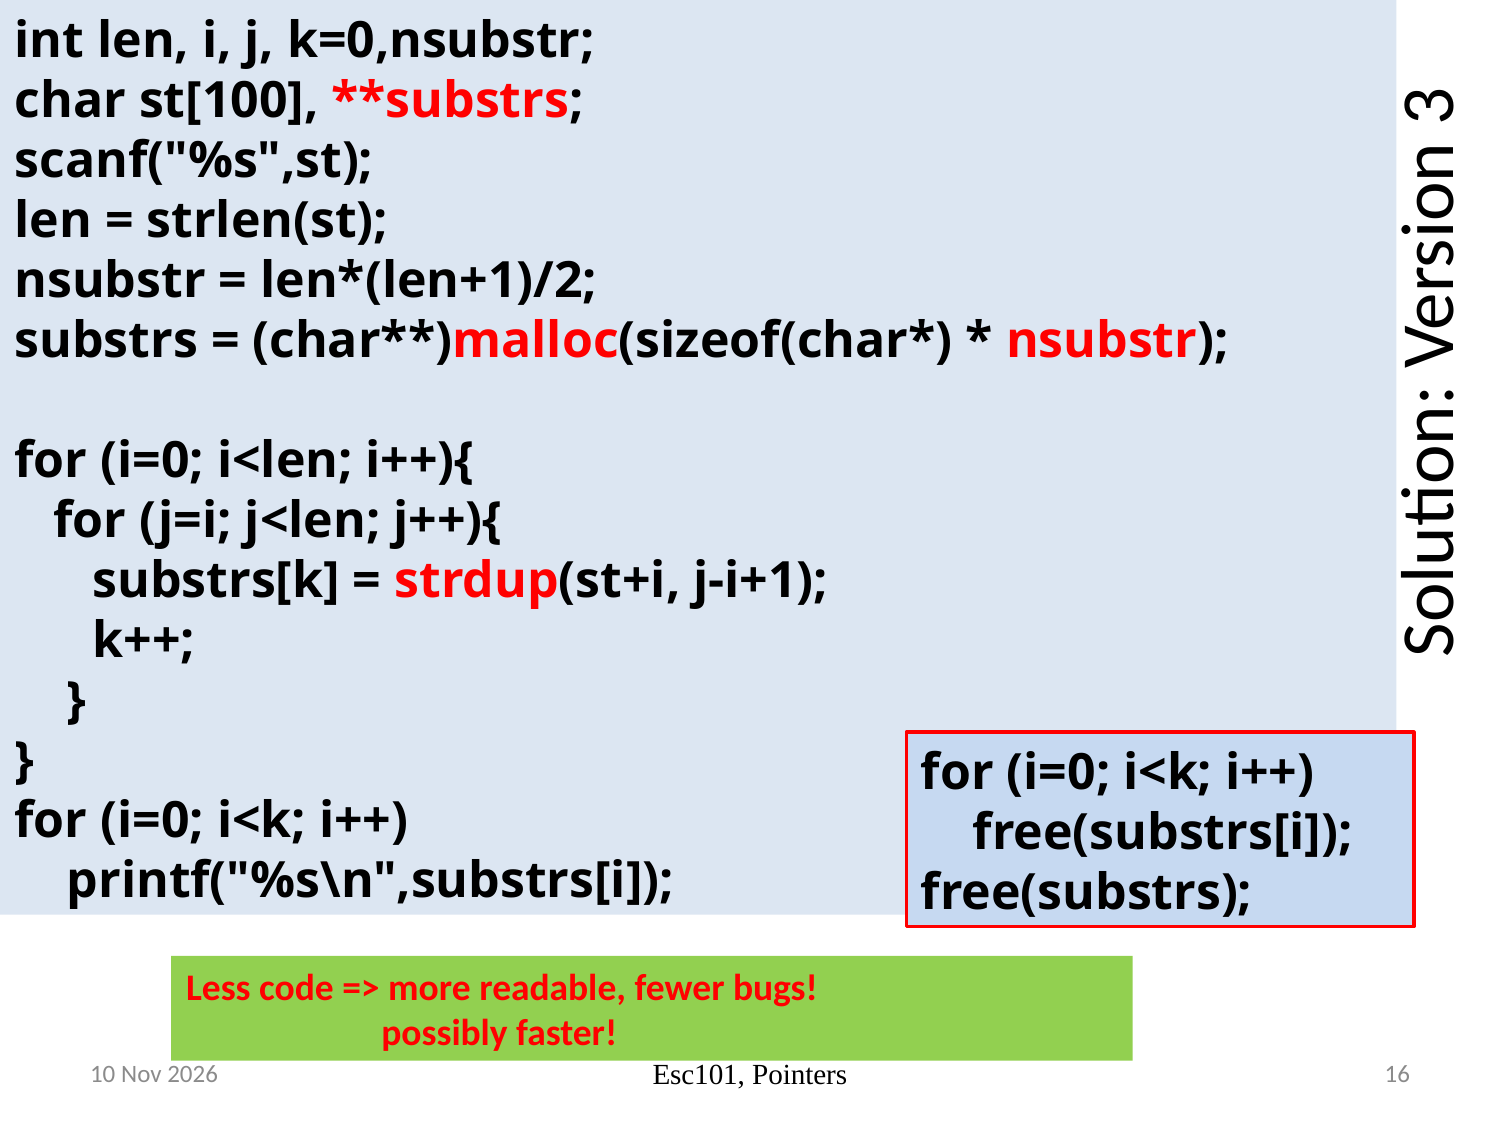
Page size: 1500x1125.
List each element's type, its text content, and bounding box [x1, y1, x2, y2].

footer Esc101, Pointers [512, 1061, 988, 1103]
text_box Less code => more readable, fewer bugs! possibly faster! [171, 955, 1133, 1061]
text_box int len, i, j, k=0,nsubstr; char st[100], **substrs; scanf("%s",st); len = strlen(st); nsubstr = len*(len+1)/2; substrs = (char**)malloc(sizeof(char*) * nsubstr); for (i=0; i<len; i++){ for (j=i; j<len; j++){ substrs[k] = strdup(st+i, j-i+1); k++; } } for (i=0; i<k; i++) printf("%s\n",substrs[i]); [0, 0, 1397, 915]
text_box for (i=0; i<k; i++) free(substrs[i]); free(substrs); [906, 731, 1415, 927]
title Solution: Version 3 [1397, 5, 1500, 740]
slide_number Oct-17 [75, 1042, 425, 1103]
slide_number 16 [1074, 1042, 1425, 1103]
